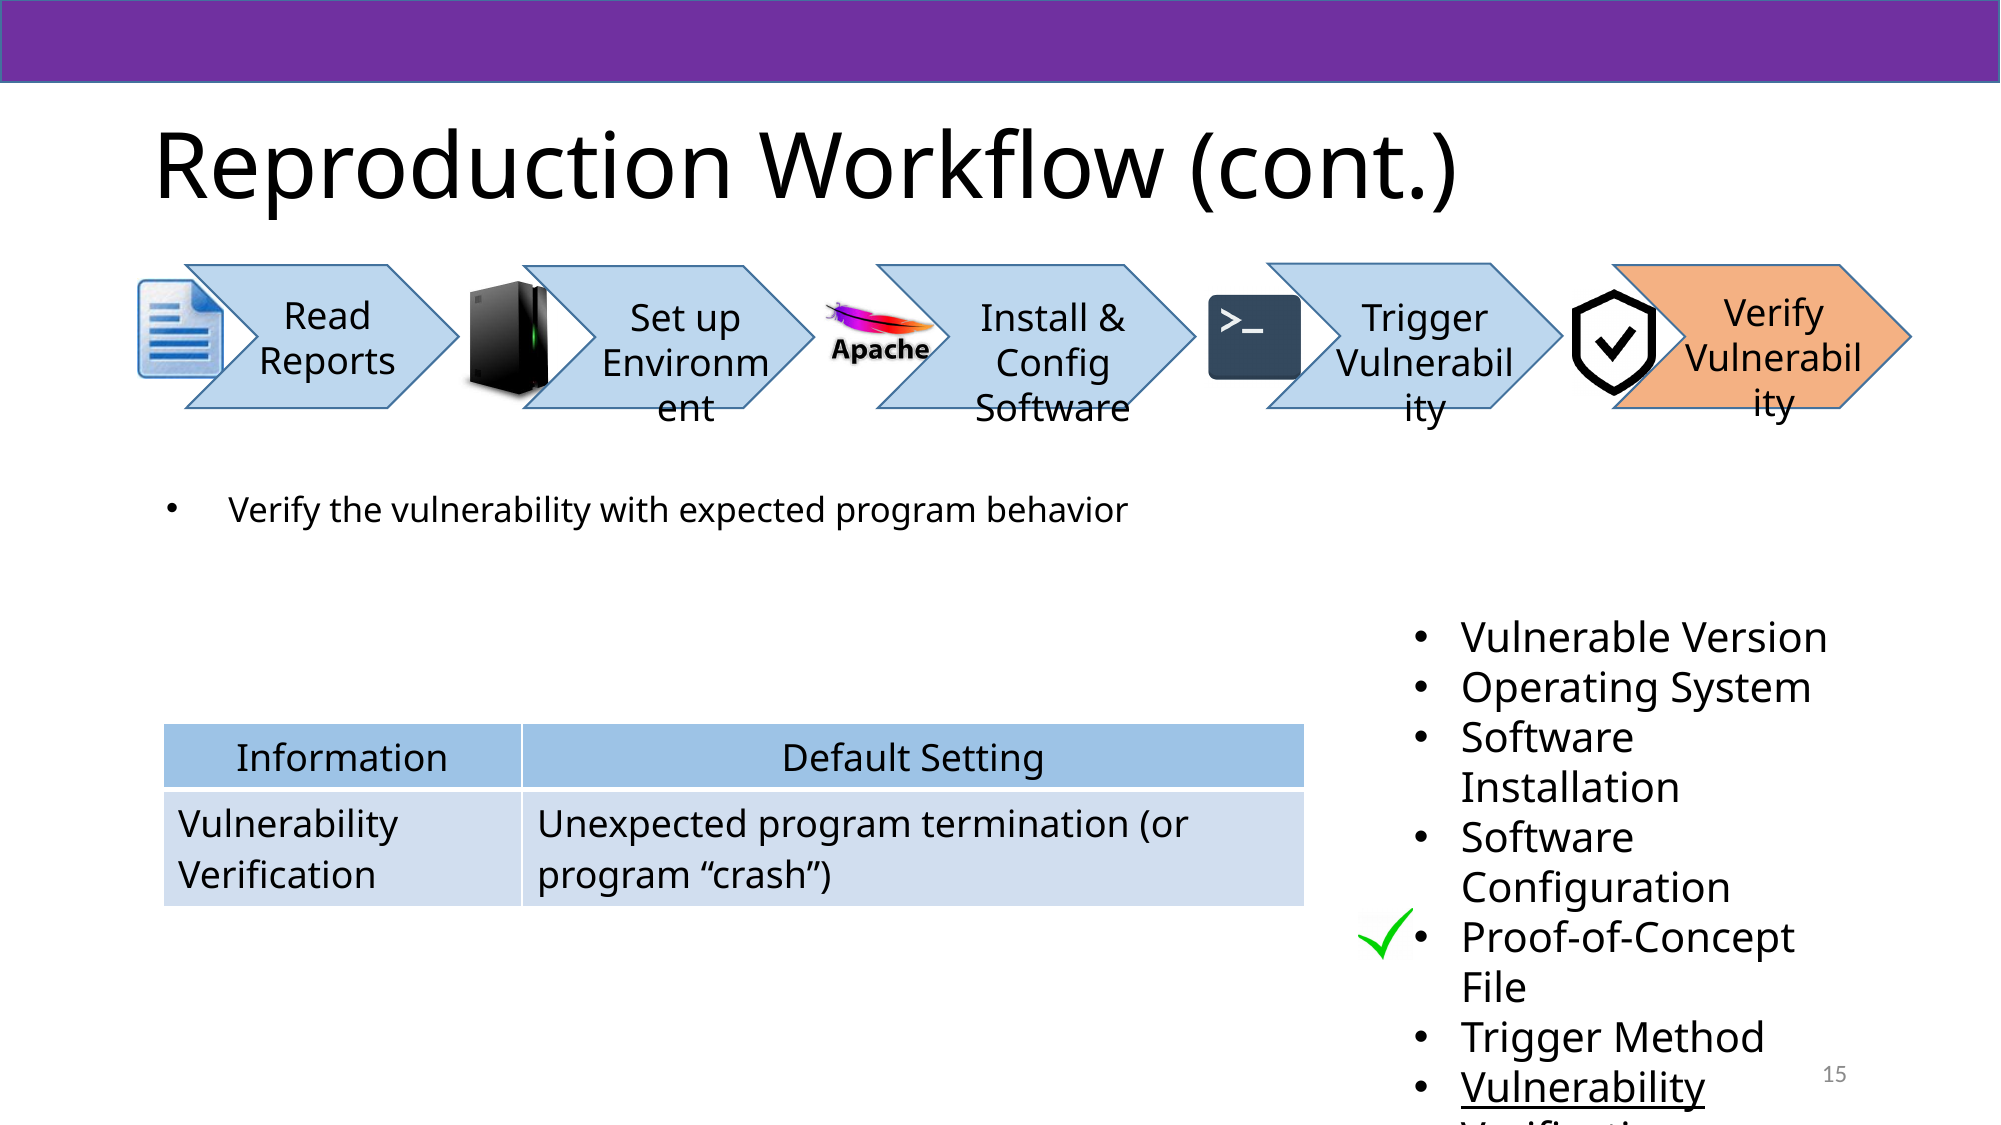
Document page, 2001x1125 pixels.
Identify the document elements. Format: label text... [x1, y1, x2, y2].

title Reproduction Workflow (cont.) [137, 83, 1863, 278]
table_cell Vulnerability Verification [164, 792, 521, 906]
picture [820, 271, 939, 389]
text_box [0, 0, 2000, 83]
text_box [1611, 264, 1857, 319]
text_box Install & Config Software [929, 286, 1177, 437]
text_box Verify Vulnerability [1666, 281, 1882, 432]
text_box [421, 297, 457, 376]
text_box [875, 264, 1147, 286]
text_box Vulnerable Version Operating System Software Installation Software Configuration Proof-of-Concept File Trigger Method Vulnerability Verification [1399, 603, 1863, 1125]
text_box [1265, 355, 1319, 410]
table_header Default Setting [523, 724, 1304, 787]
text_box [1531, 302, 1565, 369]
text_box [521, 265, 765, 325]
text_box [1177, 316, 1198, 357]
picture [1204, 286, 1305, 388]
list Verify the vulnerability with expected program behavior [120, 479, 1182, 546]
picture [1358, 908, 1413, 960]
text_box Read Reports [234, 284, 421, 390]
table_header Information [164, 724, 521, 787]
table_cell Unexpected program termination (or program “crash”) [523, 792, 1304, 906]
text_box Set up Environment [581, 286, 790, 437]
text_box [521, 349, 581, 410]
text_box Trigger Vulnerability [1319, 286, 1531, 437]
text_box [1611, 354, 1666, 410]
text_box [875, 389, 929, 410]
picture [1571, 289, 1656, 396]
picture [137, 278, 224, 379]
text_box [183, 264, 408, 315]
text_box [1882, 306, 1913, 368]
picture [457, 281, 558, 405]
text_box [790, 311, 816, 363]
text_box [183, 358, 407, 410]
text_box [1265, 262, 1515, 317]
